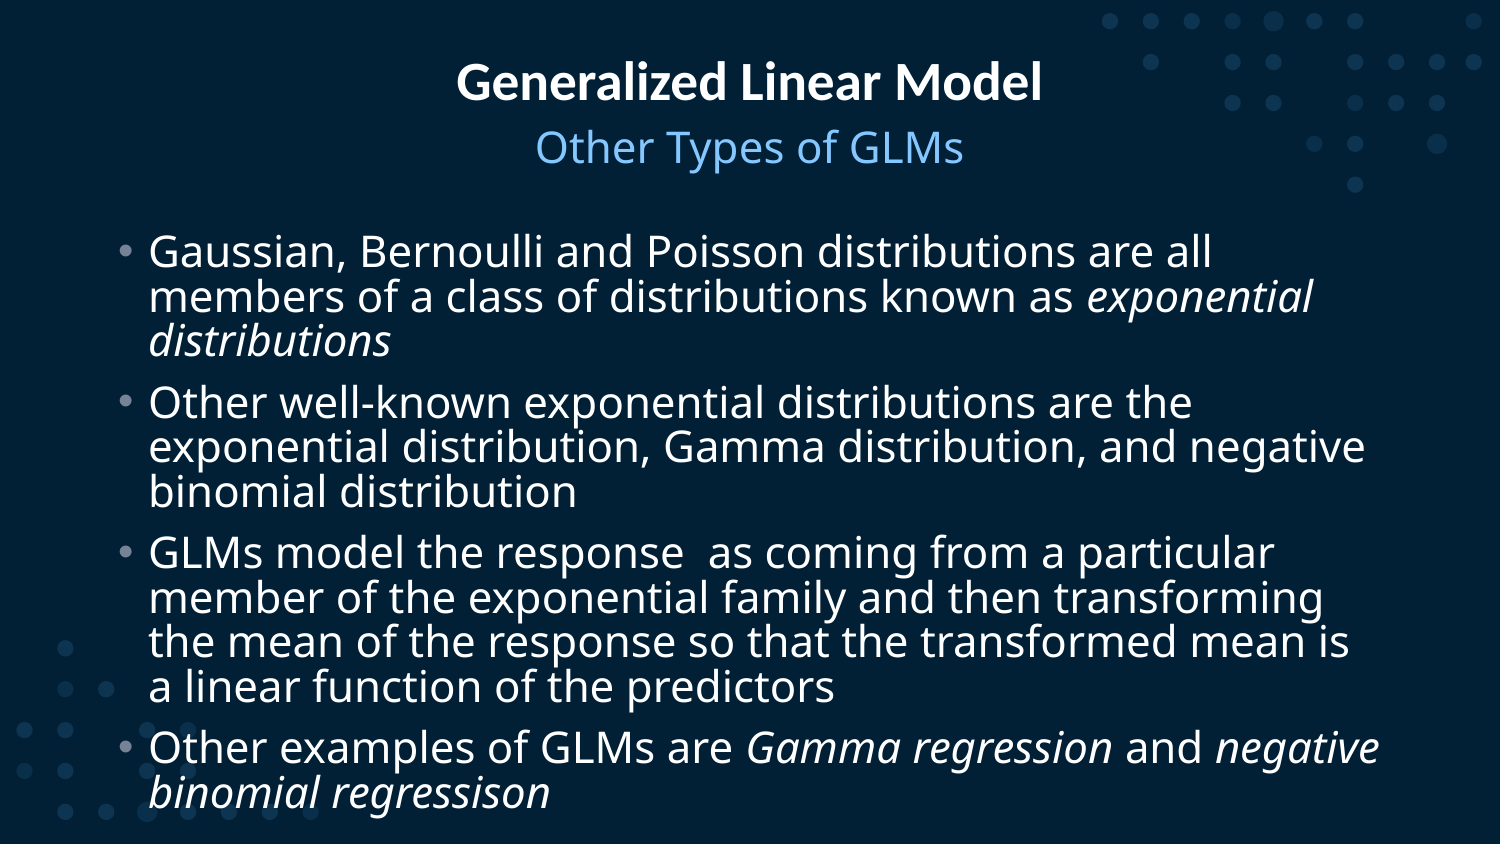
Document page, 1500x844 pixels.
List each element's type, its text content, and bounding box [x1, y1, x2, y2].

list Other Types of GLMs [103, 120, 1397, 196]
title Generalized Linear Model [103, 44, 1397, 120]
